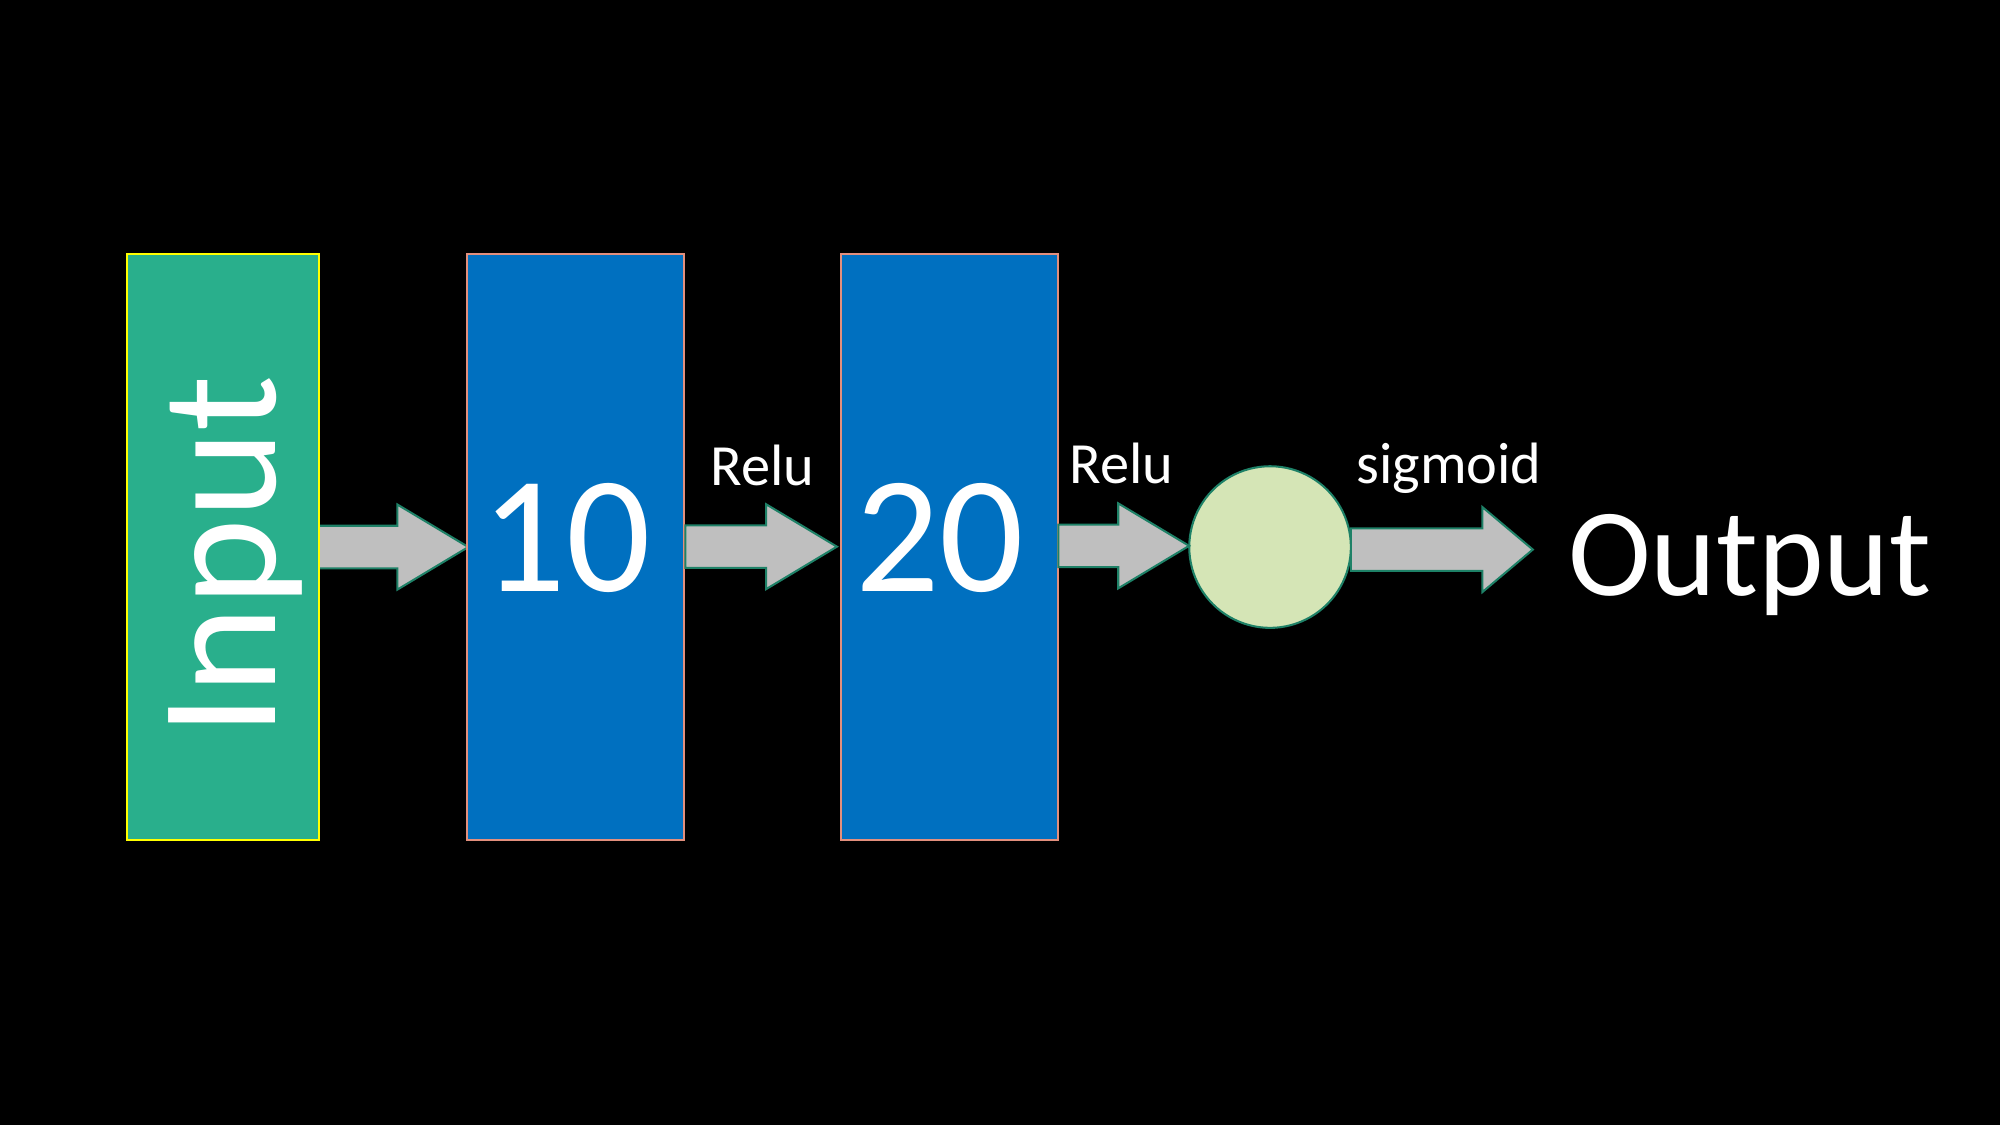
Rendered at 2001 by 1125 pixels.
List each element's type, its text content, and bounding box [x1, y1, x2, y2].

text_box [840, 253, 1059, 417]
text_box [1057, 503, 1192, 591]
text_box Relu [684, 419, 841, 505]
text_box [126, 253, 320, 841]
text_box Input [101, 302, 317, 751]
text_box Relu [1043, 417, 1200, 503]
text_box 20 [840, 417, 1059, 633]
text_box [684, 505, 839, 592]
text_box Output [1553, 463, 2000, 629]
text_box [1188, 465, 1352, 629]
text_box sigmoid [1316, 417, 1581, 503]
text_box [320, 502, 466, 592]
text_box [466, 253, 685, 841]
text_box [840, 633, 1059, 841]
text_box 10 [467, 417, 710, 633]
text_box [1349, 504, 1535, 595]
